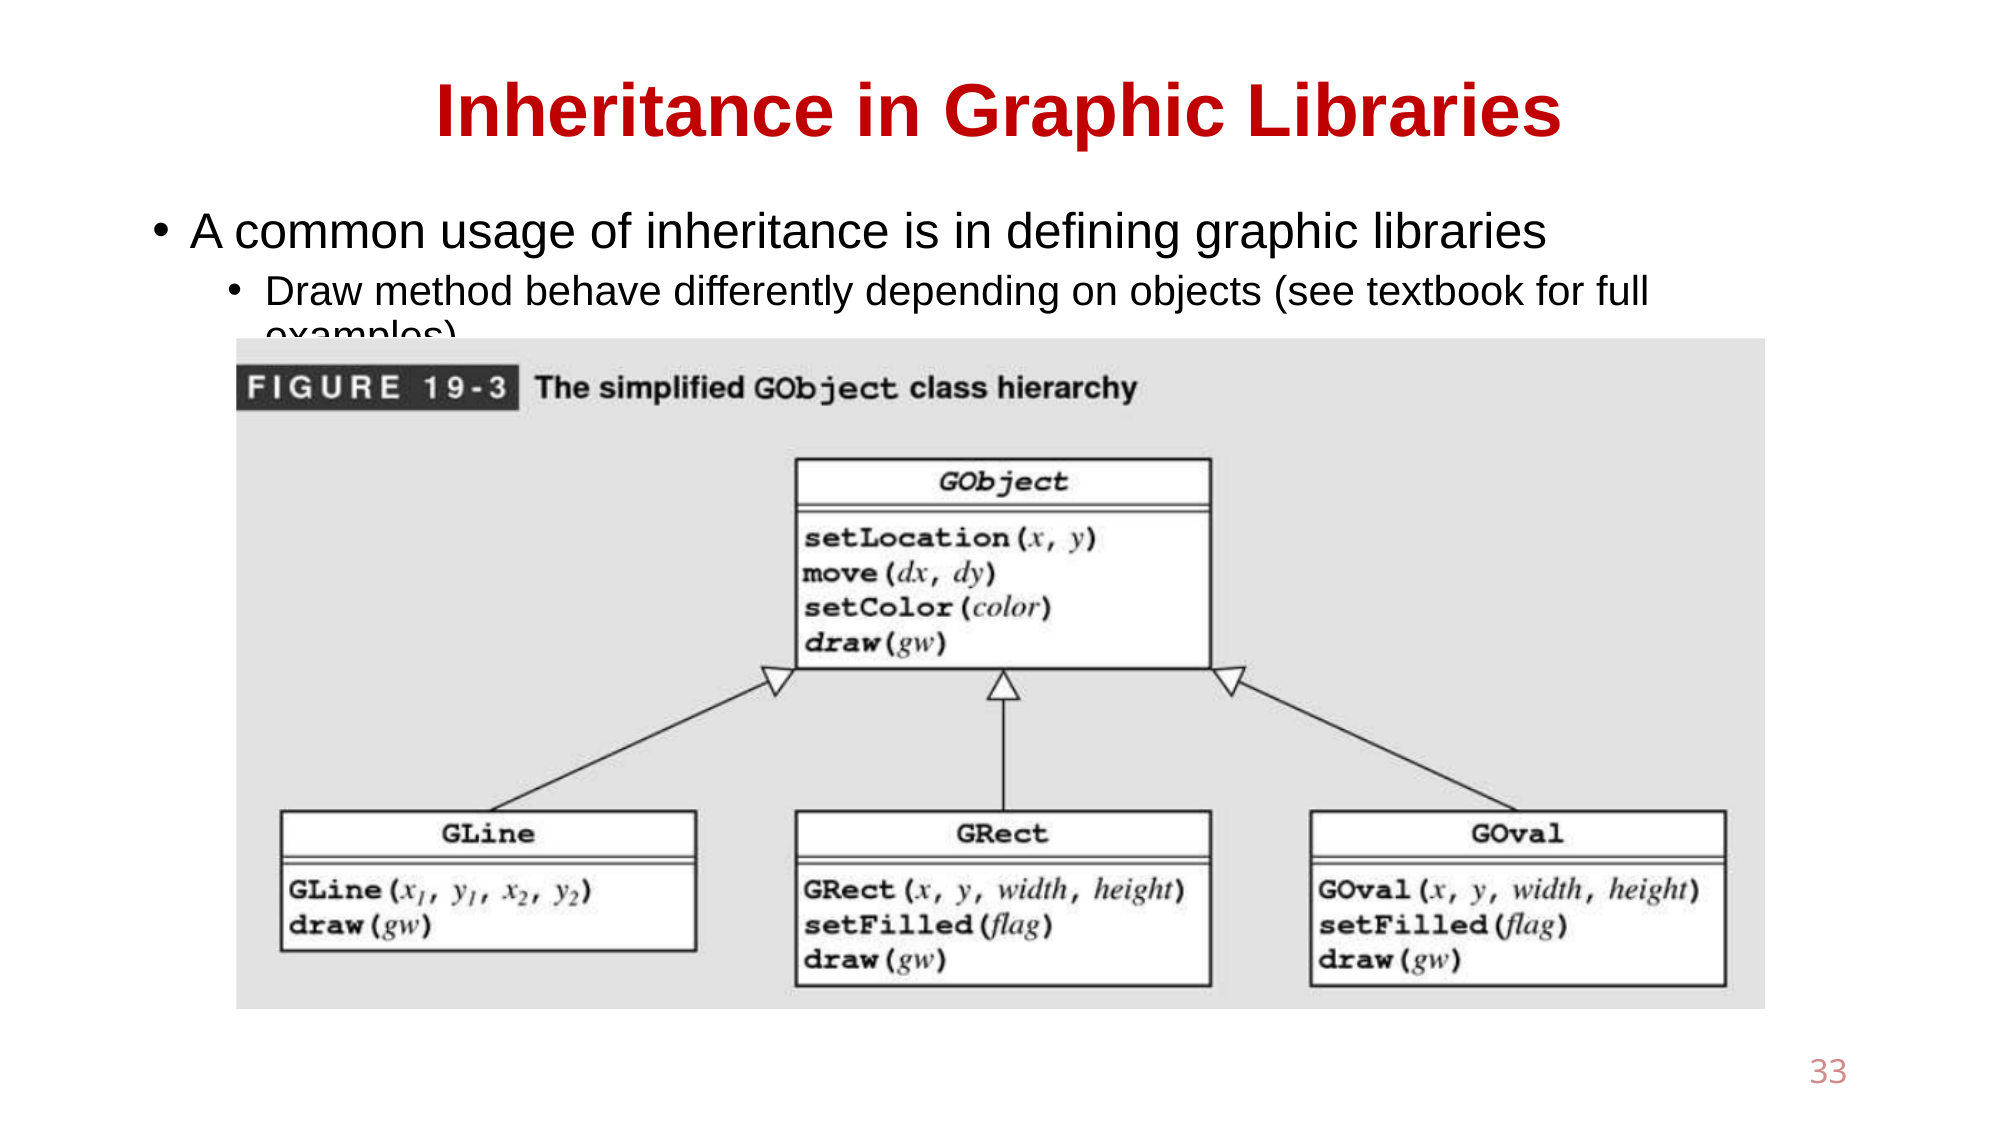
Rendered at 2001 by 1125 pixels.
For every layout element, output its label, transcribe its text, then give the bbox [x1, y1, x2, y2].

slide_number 33 [1412, 1042, 1863, 1103]
picture [235, 337, 1765, 1009]
title Inheritance in Graphic Libraries [137, 59, 1863, 166]
list A common usage of inheritance is in defining graphic libraries Draw method behave differently depending on objects (see textbook for full examples) [137, 197, 1863, 1025]
